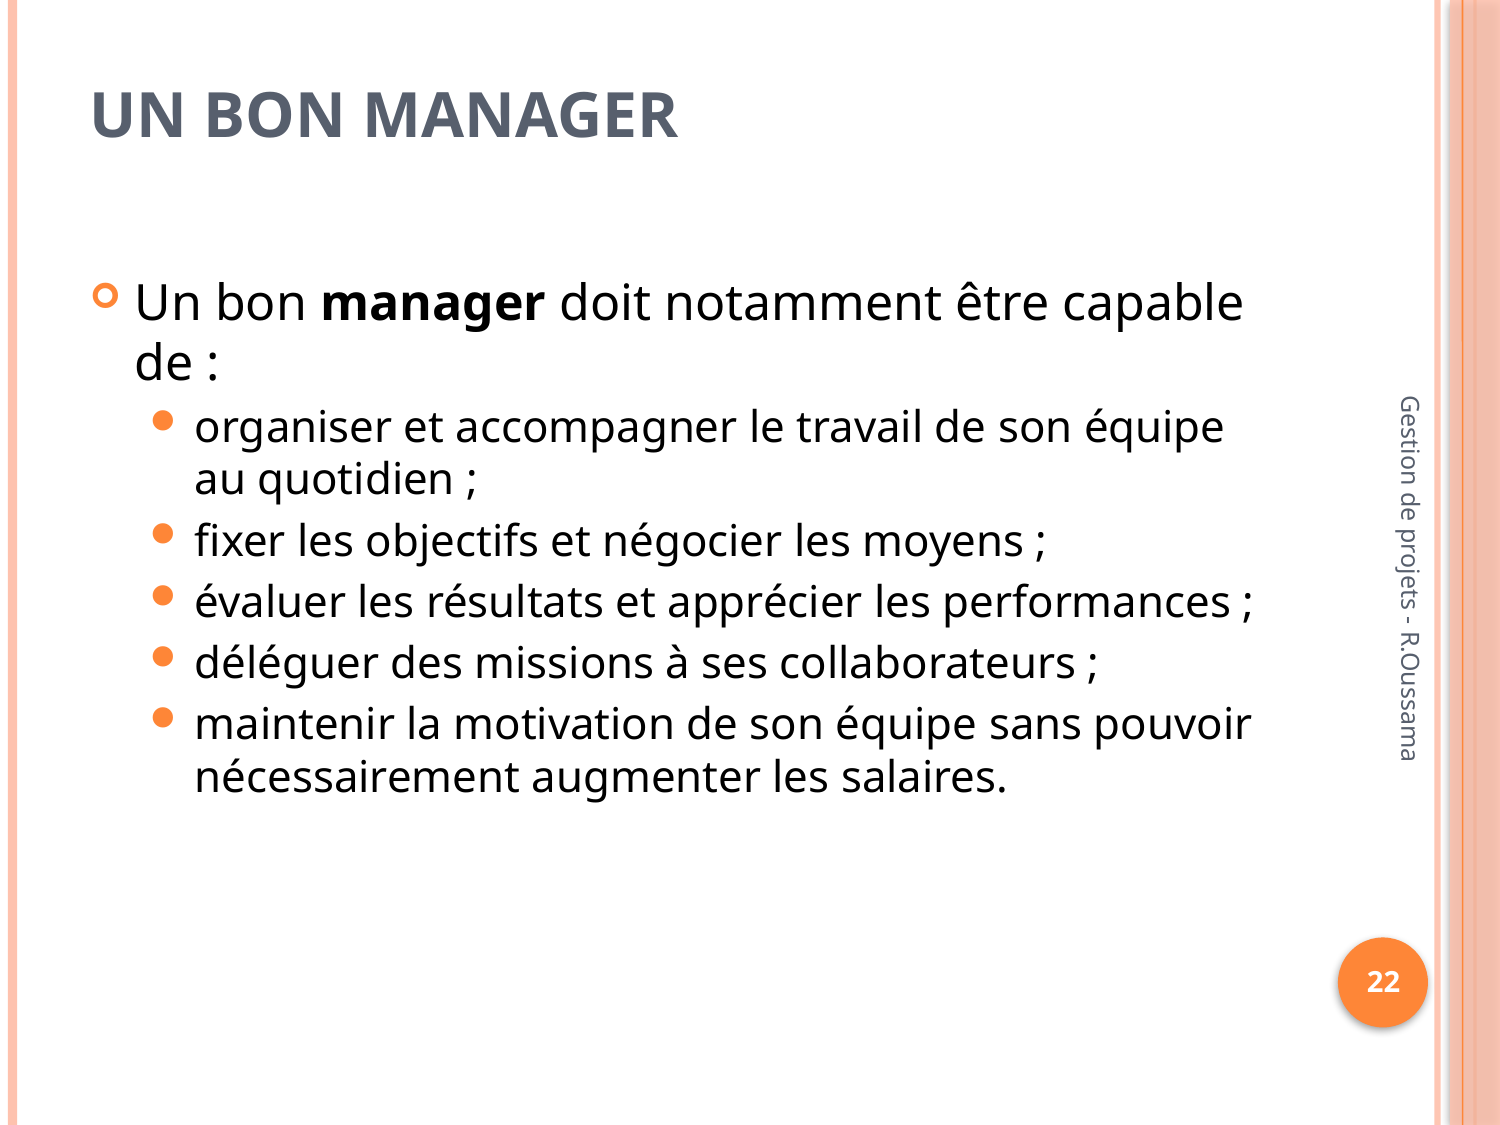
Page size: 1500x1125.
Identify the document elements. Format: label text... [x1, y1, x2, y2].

slide_number 22 [1333, 940, 1434, 1027]
list Un bon manager doit notamment être capable de : organiser et accompagner le travail de son équipe au quotidien ; fixer les objectifs et négocier les moyens ; évaluer les résultats et apprécier les performances ; déléguer des missions à ses collaborateurs ; maintenir la motivation de son équipe sans pouvoir nécessairement augmenter les salaires. [75, 262, 1300, 1062]
title Un bon manager [75, 45, 1300, 233]
footer Gestion de projets - R.Oussama [1379, 380, 1440, 906]
